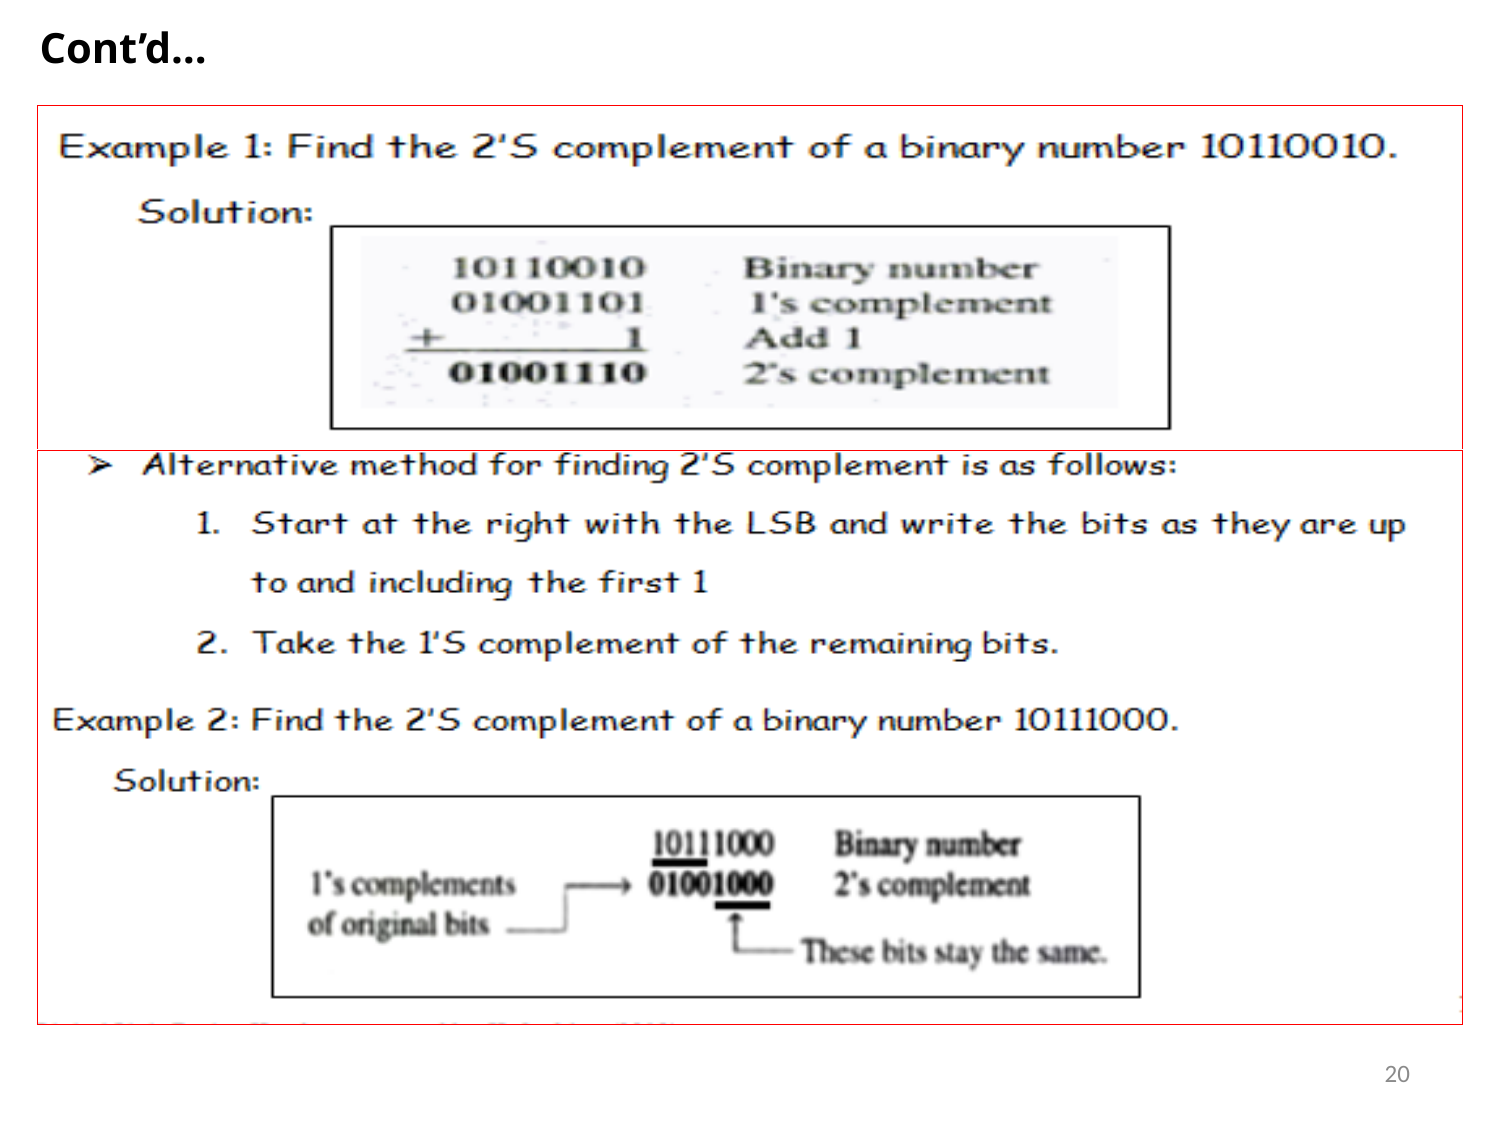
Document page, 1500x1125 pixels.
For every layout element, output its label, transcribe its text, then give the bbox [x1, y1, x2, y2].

text_box Cont’d… [24, 14, 338, 80]
slide_number 20 [1074, 1042, 1425, 1103]
picture [37, 104, 1463, 1026]
